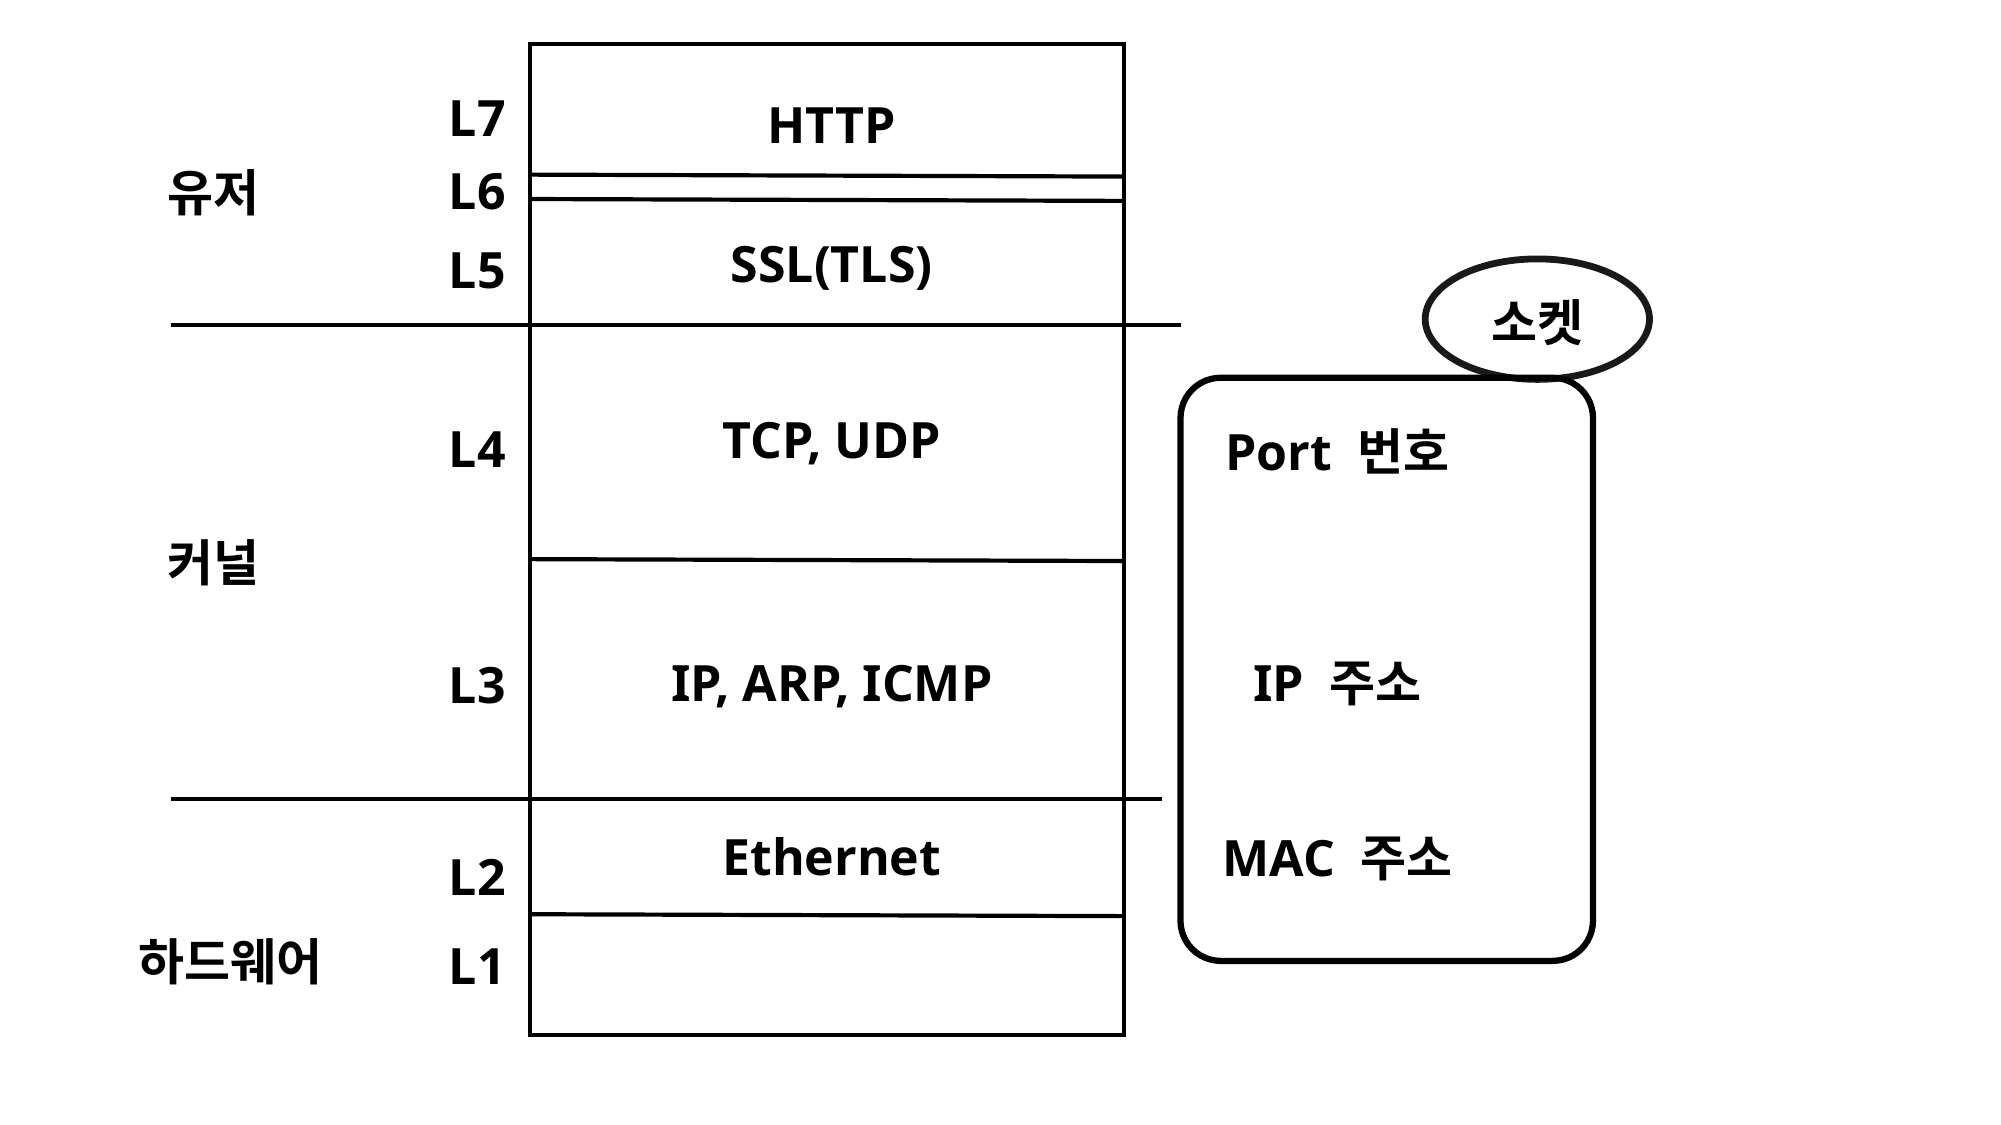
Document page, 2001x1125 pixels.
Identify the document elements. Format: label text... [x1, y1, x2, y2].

text_box L1 [420, 926, 534, 1002]
text_box [1451, 359, 1624, 381]
text_box [529, 800, 1125, 914]
text_box IP, ARP, ICMP [650, 643, 1013, 719]
text_box 유저 [105, 154, 322, 230]
text_box HTTP [723, 86, 941, 162]
text_box [1179, 376, 1595, 962]
text_box L4 [420, 410, 534, 486]
text_box TCP, UDP [690, 401, 973, 476]
text_box [529, 43, 1125, 174]
text_box [529, 915, 1125, 1036]
text_box [534, 176, 1125, 198]
text_box L5 [420, 231, 534, 307]
text_box L7 [420, 78, 534, 151]
text_box 커널 [105, 524, 322, 599]
text_box L3 [420, 646, 534, 722]
text_box 소켓 [1409, 284, 1665, 359]
text_box L6 [420, 151, 534, 227]
text_box SSL(TLS) [690, 224, 973, 300]
text_box L2 [420, 838, 534, 914]
text_box [529, 560, 1125, 799]
text_box [529, 325, 1125, 558]
text_box [1444, 257, 1631, 284]
text_box 하드웨어 [105, 923, 356, 998]
text_box Ethernet [650, 817, 1013, 893]
text_box [529, 200, 1125, 324]
